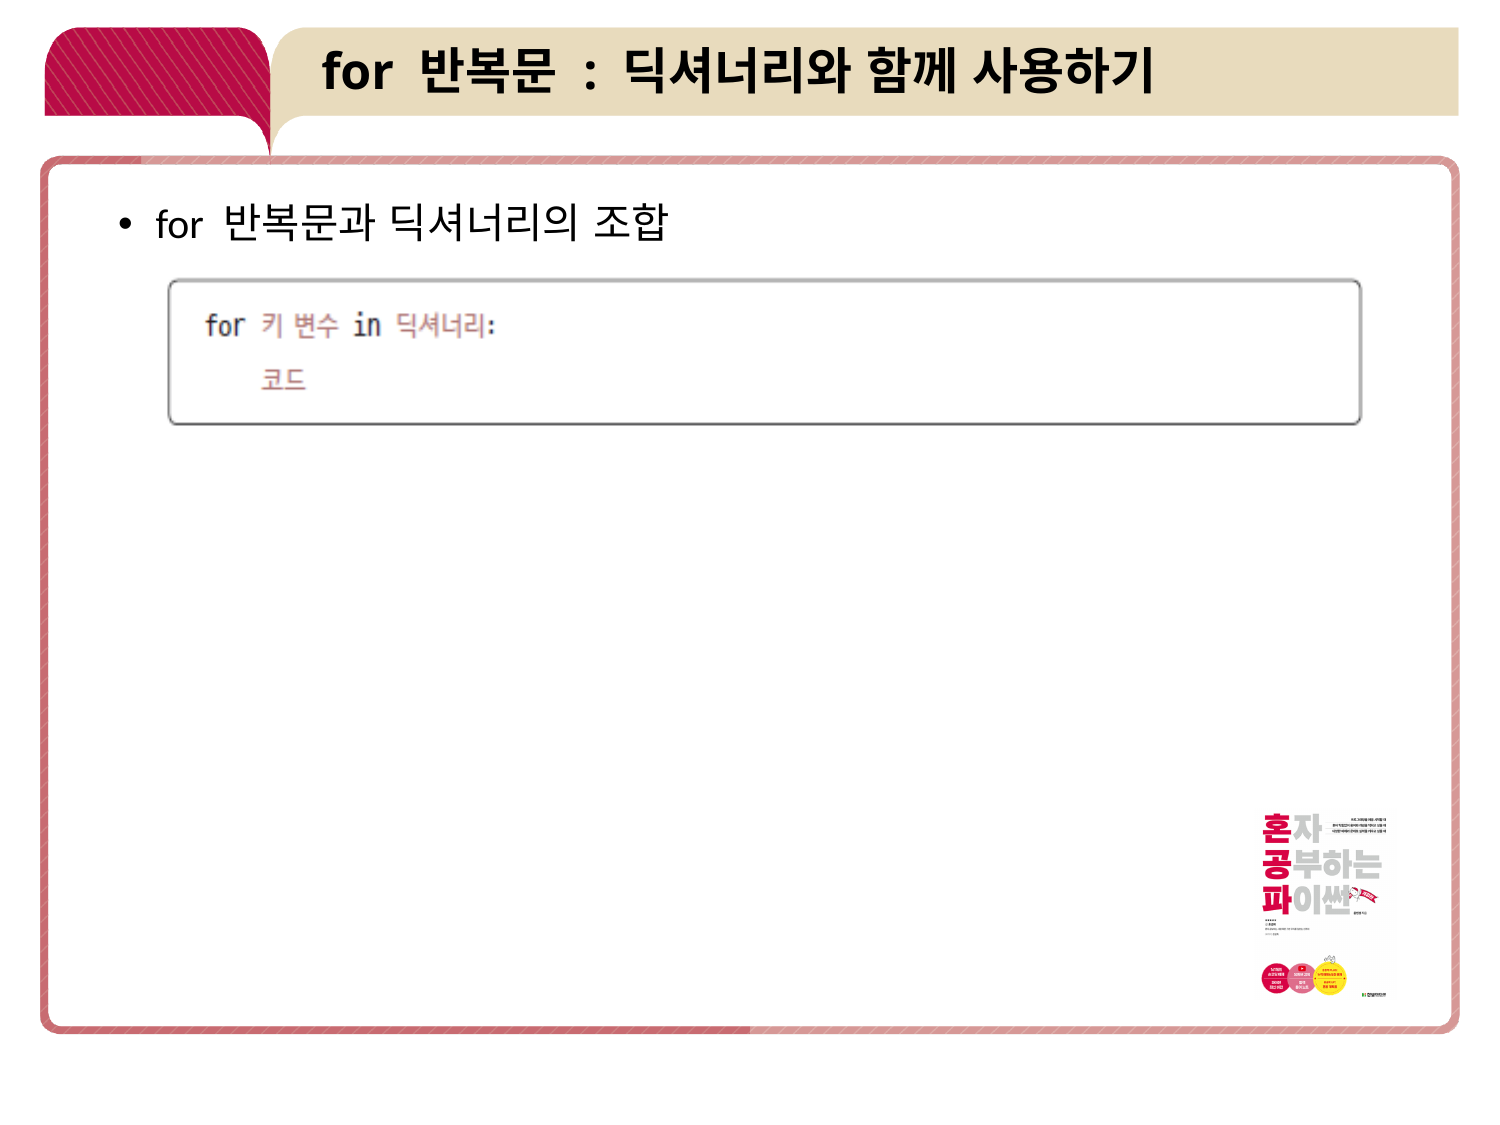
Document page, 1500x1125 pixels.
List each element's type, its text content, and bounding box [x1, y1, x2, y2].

picture [0, 0, 1500, 1043]
list for 반복문과 딕셔너리의 조합 [103, 195, 1397, 1014]
title for 반복문 : 딕셔너리와 함께 사용하기 [306, 42, 1385, 105]
